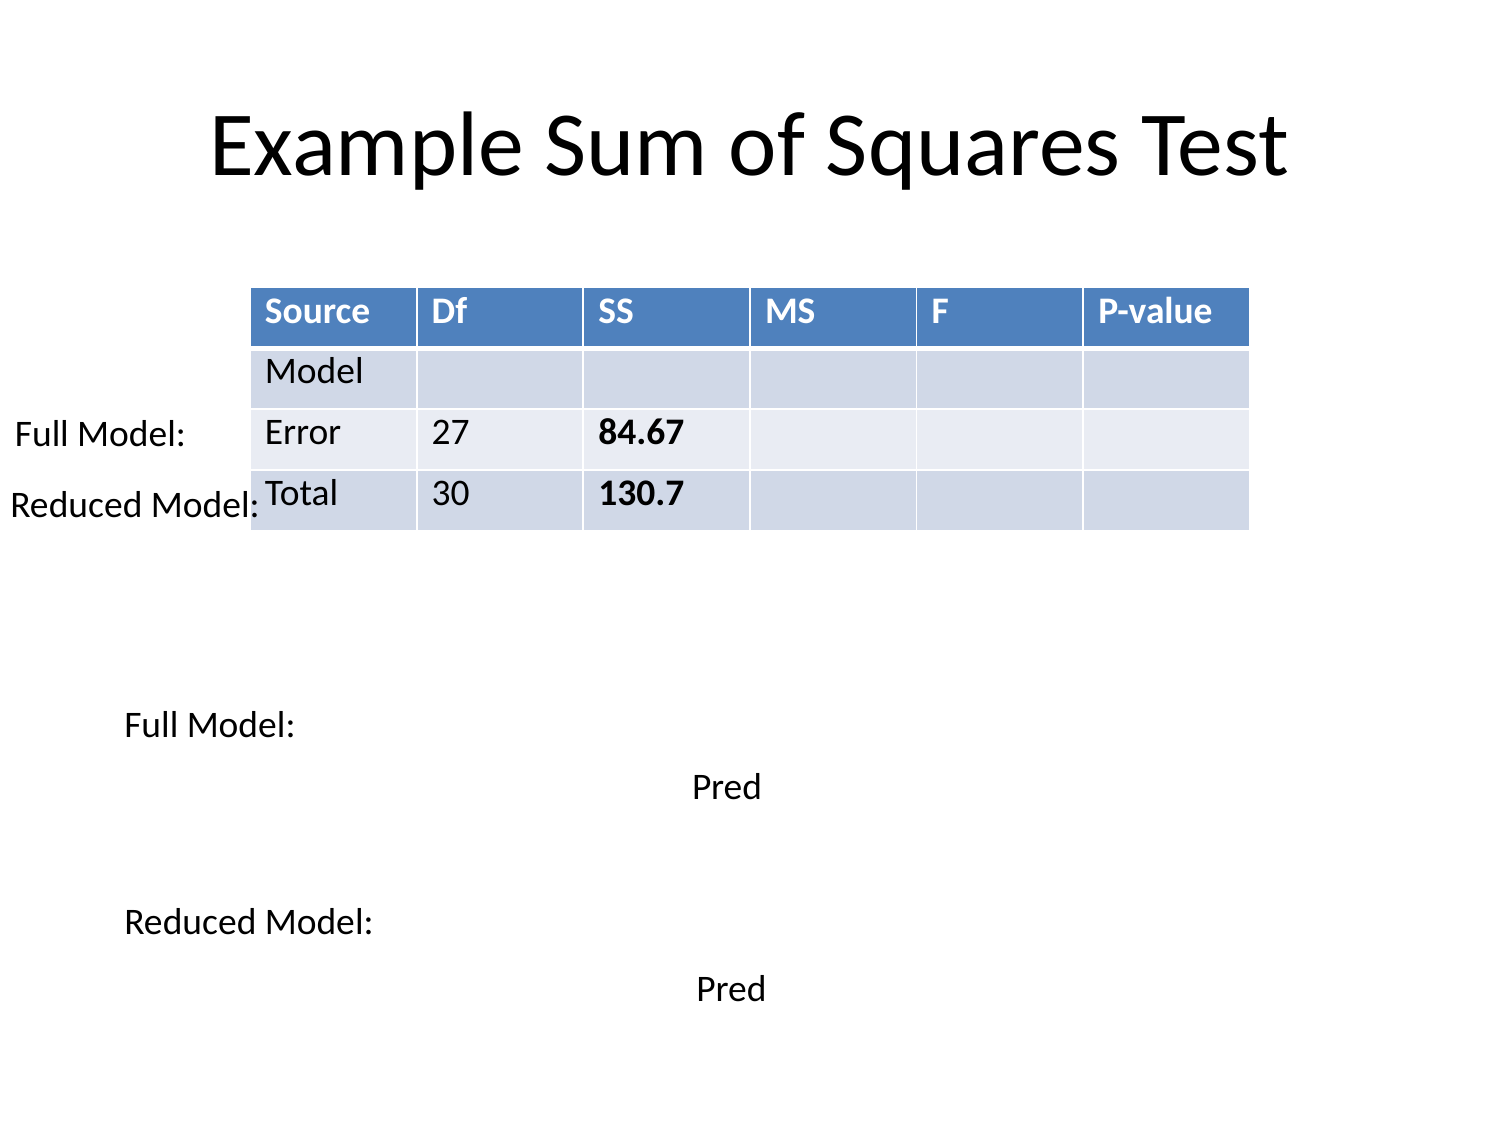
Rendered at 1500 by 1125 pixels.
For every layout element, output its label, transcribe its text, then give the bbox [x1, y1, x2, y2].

table_cell Total [251, 471, 416, 530]
table_cell 30 [418, 471, 582, 530]
table_header P-value [1084, 288, 1249, 346]
title Example Sum of Squares Test [75, 45, 1425, 233]
table_header F [917, 288, 1082, 346]
table_cell 84.67 [584, 410, 749, 469]
table_cell [1084, 471, 1249, 530]
table_cell [917, 471, 1082, 530]
table_cell 130.7 [584, 471, 749, 530]
table_header Df [418, 288, 582, 346]
table_cell [917, 351, 1082, 408]
table_cell 27 [418, 410, 582, 469]
table_cell [751, 471, 916, 530]
table_cell [584, 351, 749, 408]
table_cell Model [251, 351, 416, 408]
text_box Full Model: [109, 693, 585, 753]
table_cell [418, 351, 582, 408]
table_header Source [251, 288, 416, 346]
table_cell [917, 410, 1082, 469]
table_header SS [584, 288, 749, 346]
text_box Reduced Model: [109, 889, 585, 950]
table_cell Error [251, 410, 416, 469]
table_header MS [751, 288, 916, 346]
text_box Reduced Model: [0, 472, 284, 533]
table_cell [751, 410, 916, 469]
text_box Full Model: [0, 401, 225, 462]
table_cell [1084, 351, 1249, 408]
table_cell [1084, 410, 1249, 469]
table_cell [751, 351, 916, 408]
